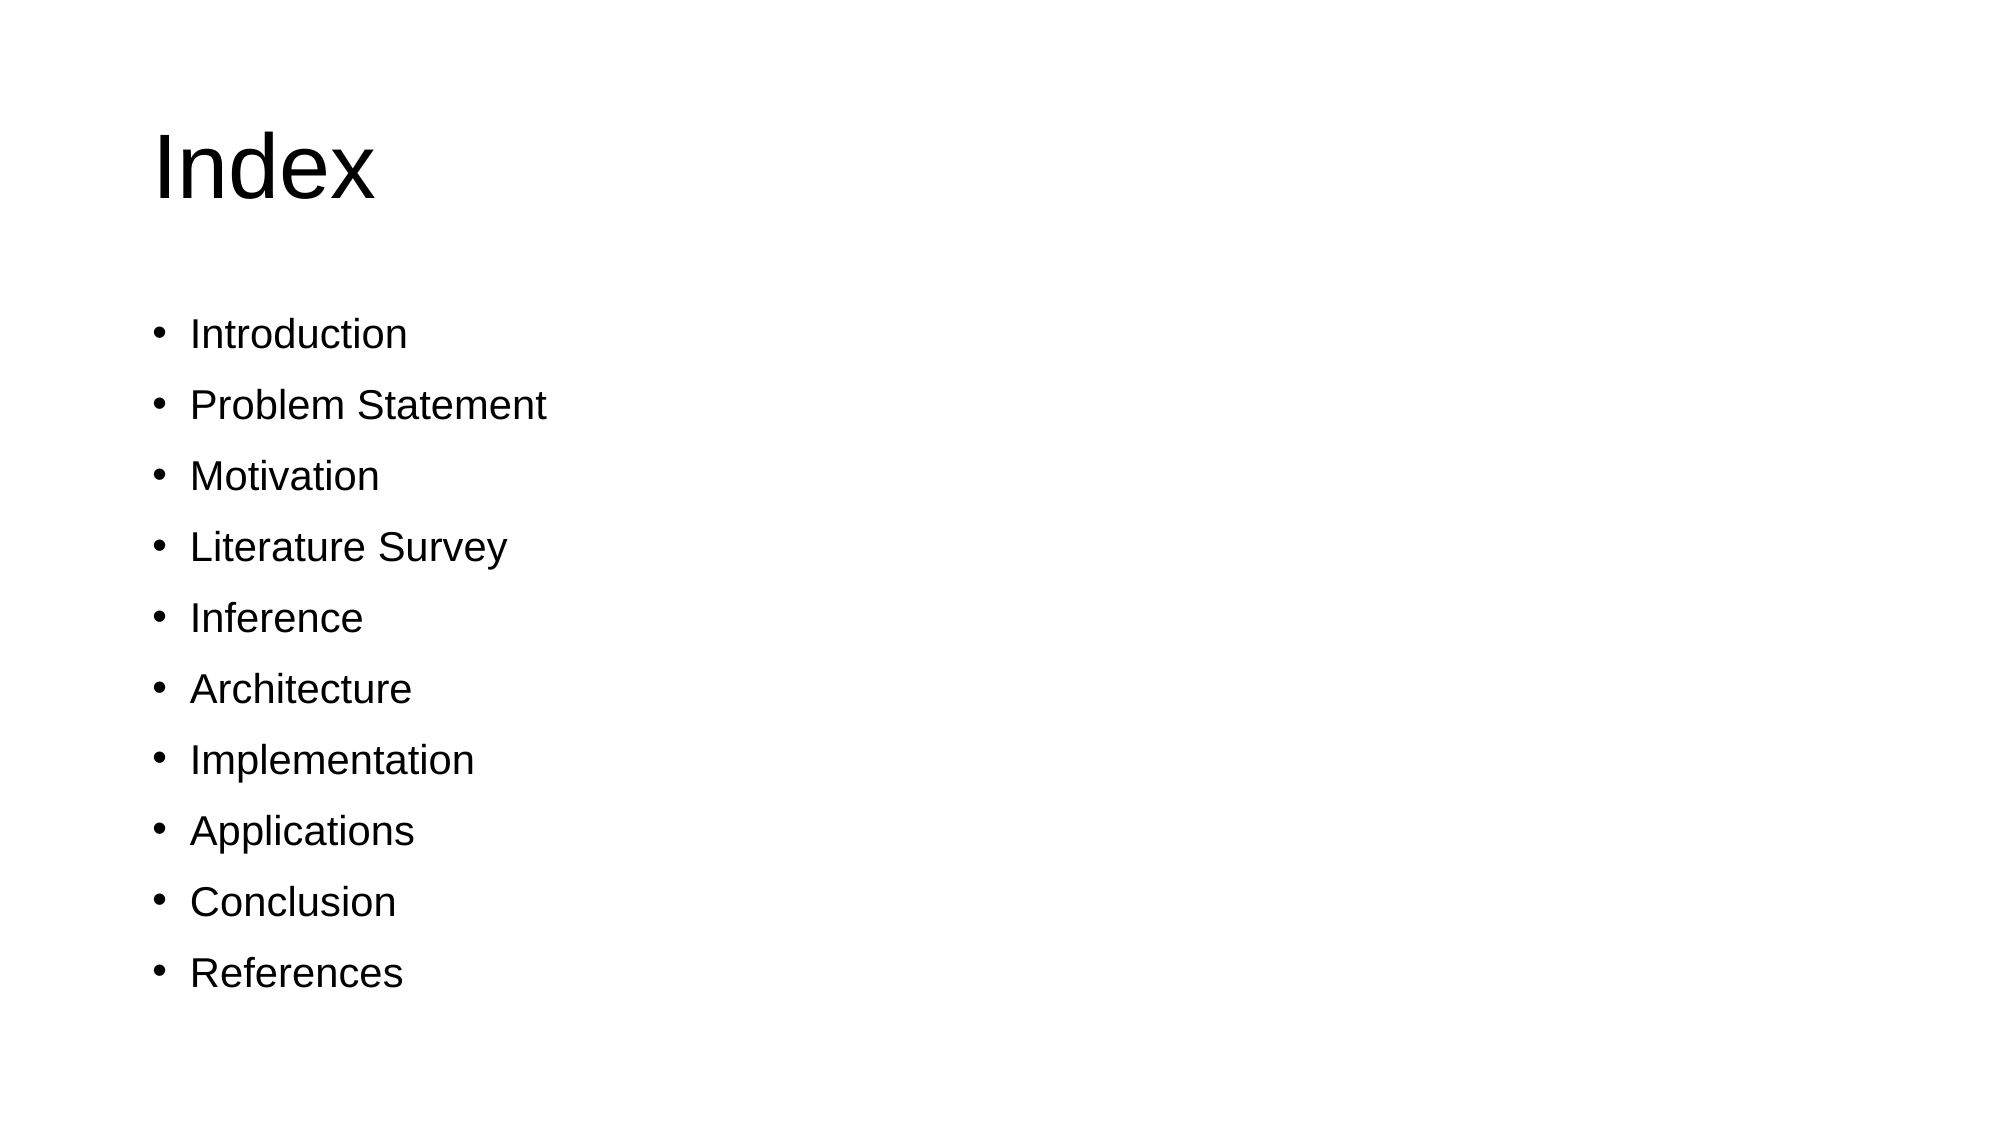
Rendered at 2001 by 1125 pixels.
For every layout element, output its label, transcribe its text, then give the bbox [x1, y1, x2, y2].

list Introduction Problem Statement Motivation Literature Survey Inference Architecture Implementation Applications Conclusion References [137, 299, 1863, 1014]
title Index [137, 59, 1863, 278]
